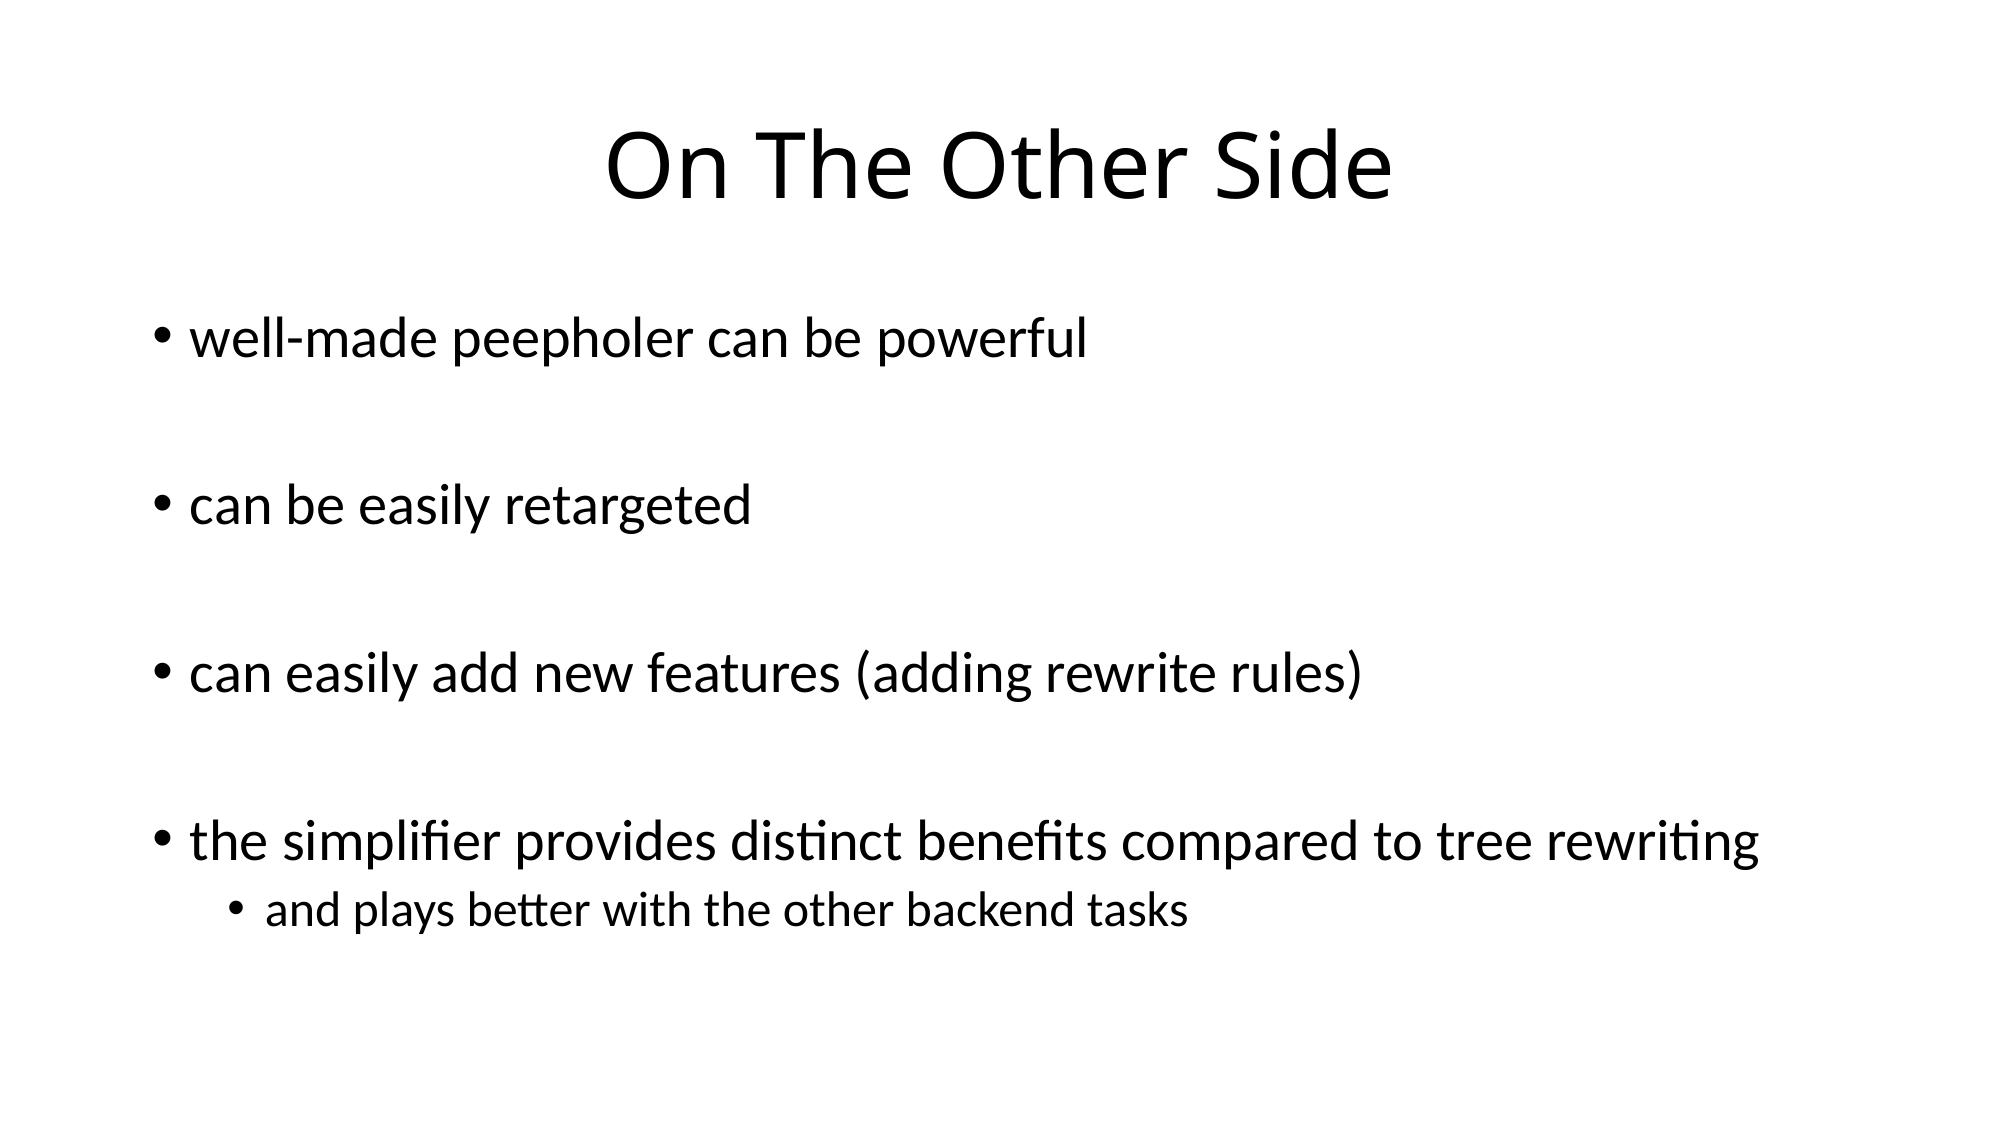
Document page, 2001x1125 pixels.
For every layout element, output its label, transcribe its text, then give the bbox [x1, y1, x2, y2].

title On The Other Side [137, 59, 1863, 278]
list well-made peepholer can be powerful can be easily retargeted can easily add new features (adding rewrite rules) the simplifier provides distinct benefits compared to tree rewriting and plays better with the other backend tasks [137, 299, 1863, 1014]
